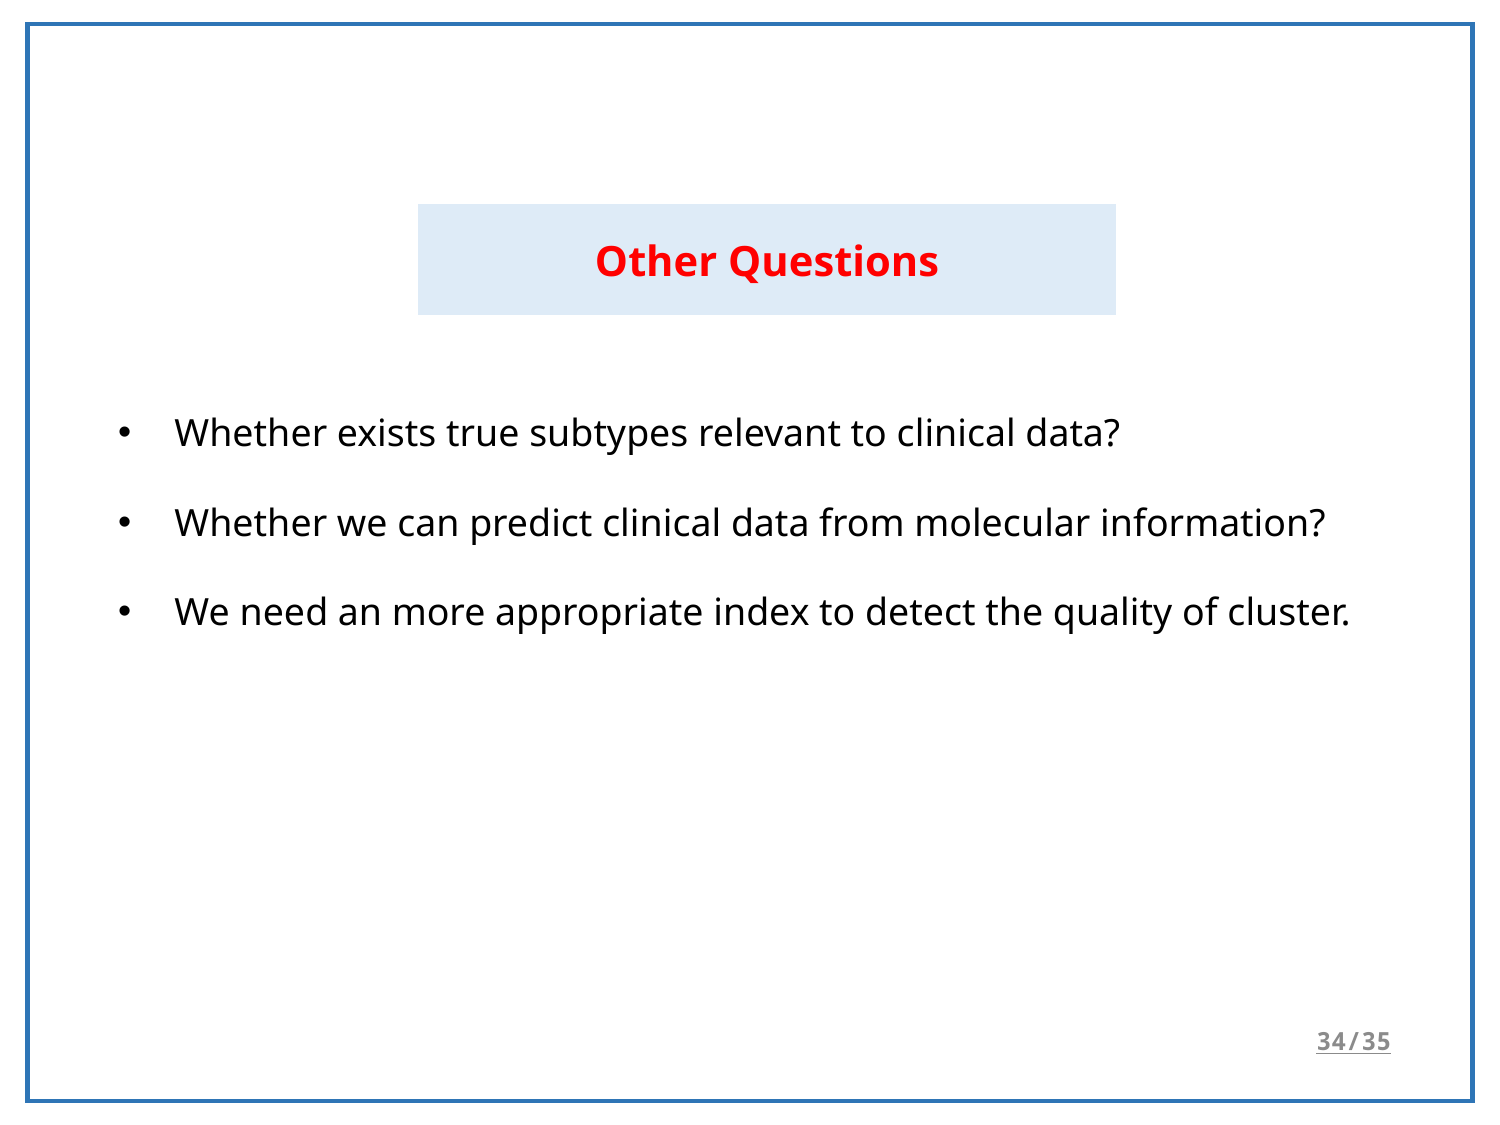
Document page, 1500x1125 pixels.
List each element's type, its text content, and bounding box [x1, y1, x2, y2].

text_box Other Questions [418, 204, 1116, 315]
slide_number 34/35 [1069, 1012, 1407, 1073]
list Whether exists true subtypes relevant to clinical data? Whether we can predict clinical data from molecular information? We need an more appropriate index to detect the quality of cluster. [103, 205, 1397, 920]
